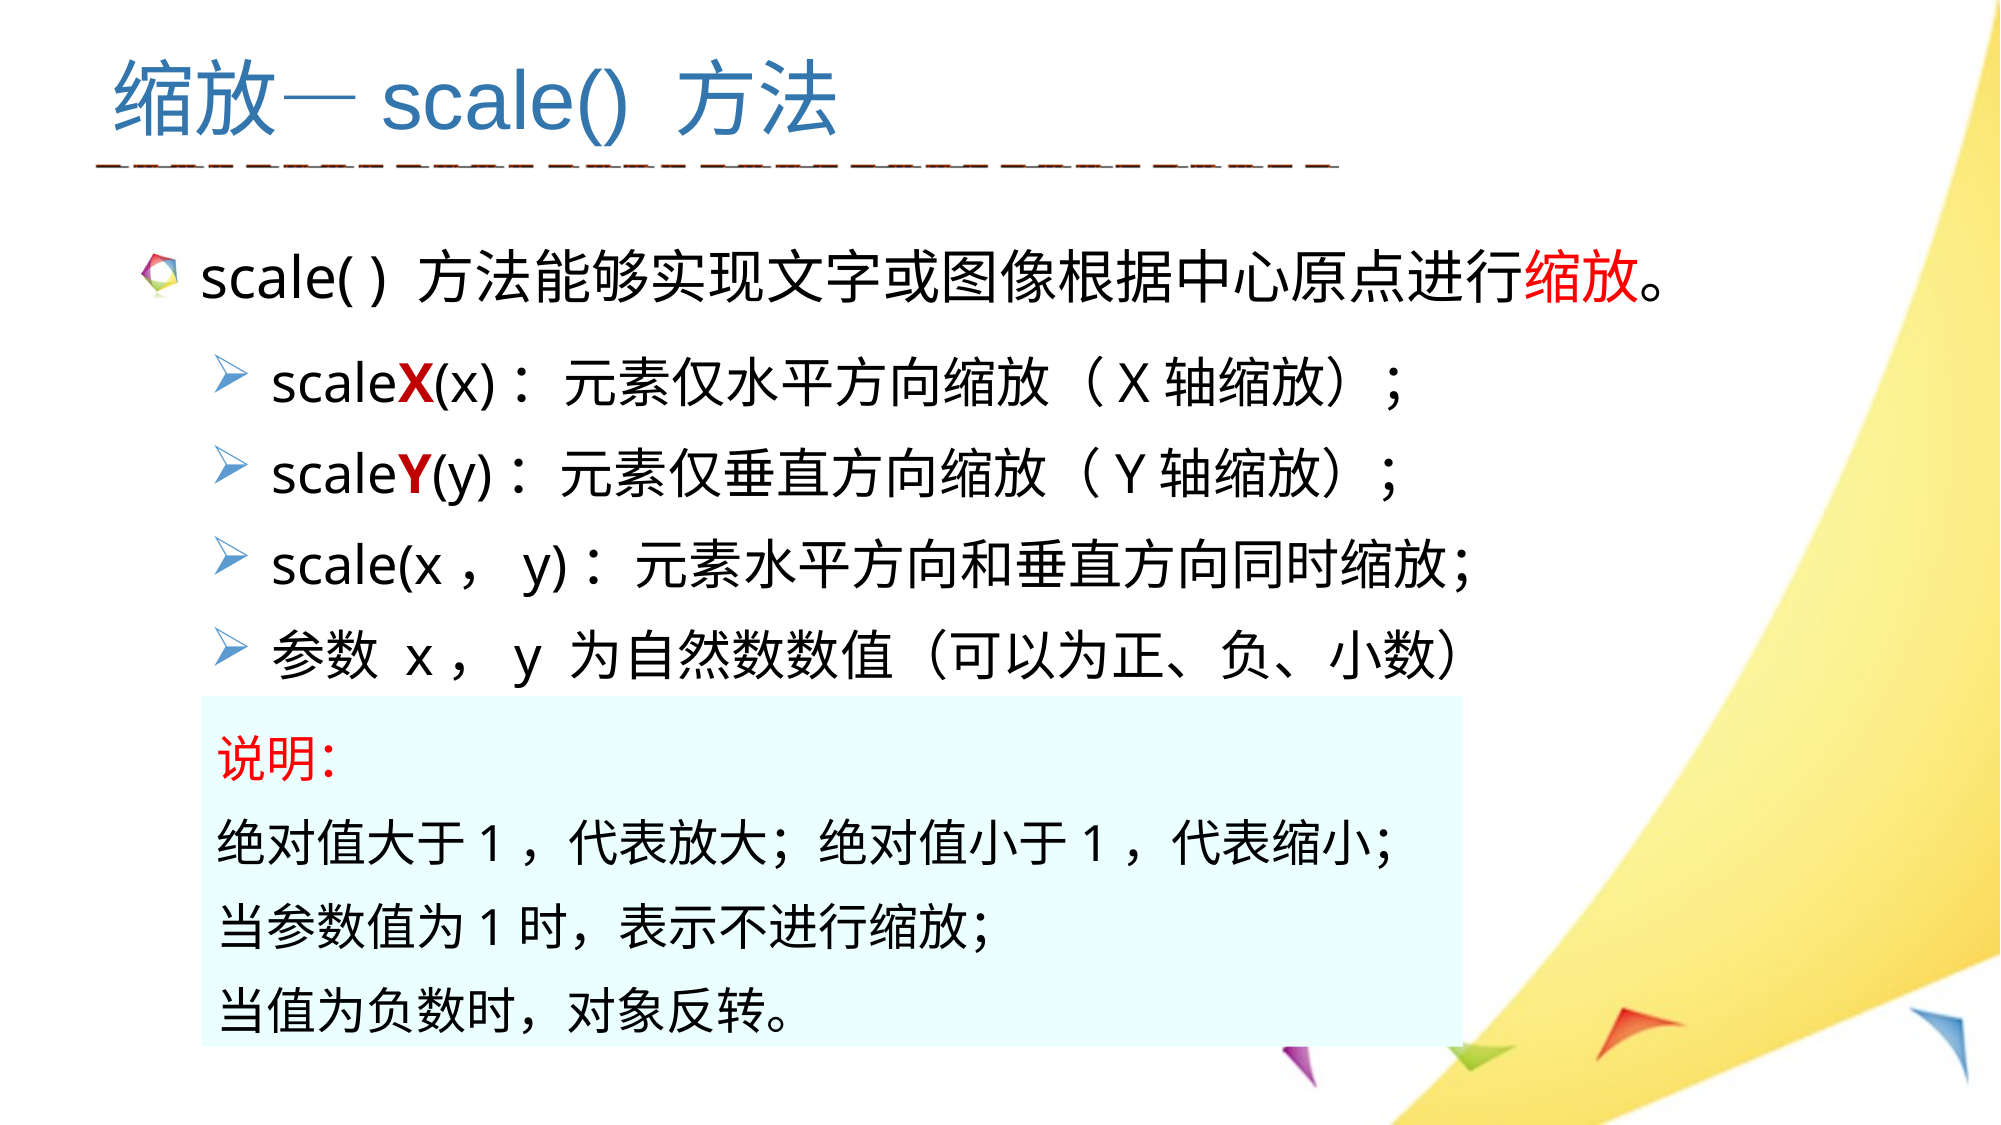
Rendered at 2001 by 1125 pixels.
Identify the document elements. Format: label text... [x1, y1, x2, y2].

list scale( ) 方法能够实现文字或图像根据中心原点进行缩放。 scaleX(x)：元素仅水平方向缩放（X轴缩放）； scaleY(y)：元素仅垂直方向缩放（Y轴缩放）； scale(x，y)：元素水平方向和垂直方向同时缩放； 参数 x，y 为自然数数值（可以为正、负、小数） [124, 204, 1855, 728]
picture [88, 0, 2000, 1125]
text_box 说明： 绝对值大于1，代表放大；绝对值小于1，代表缩小； 当参数值为1时，表示不进行缩放； 当值为负数时，对象反转。 [201, 695, 1464, 1047]
picture [139, 252, 181, 298]
list 缩放—scale() 方法 [96, 38, 1441, 141]
